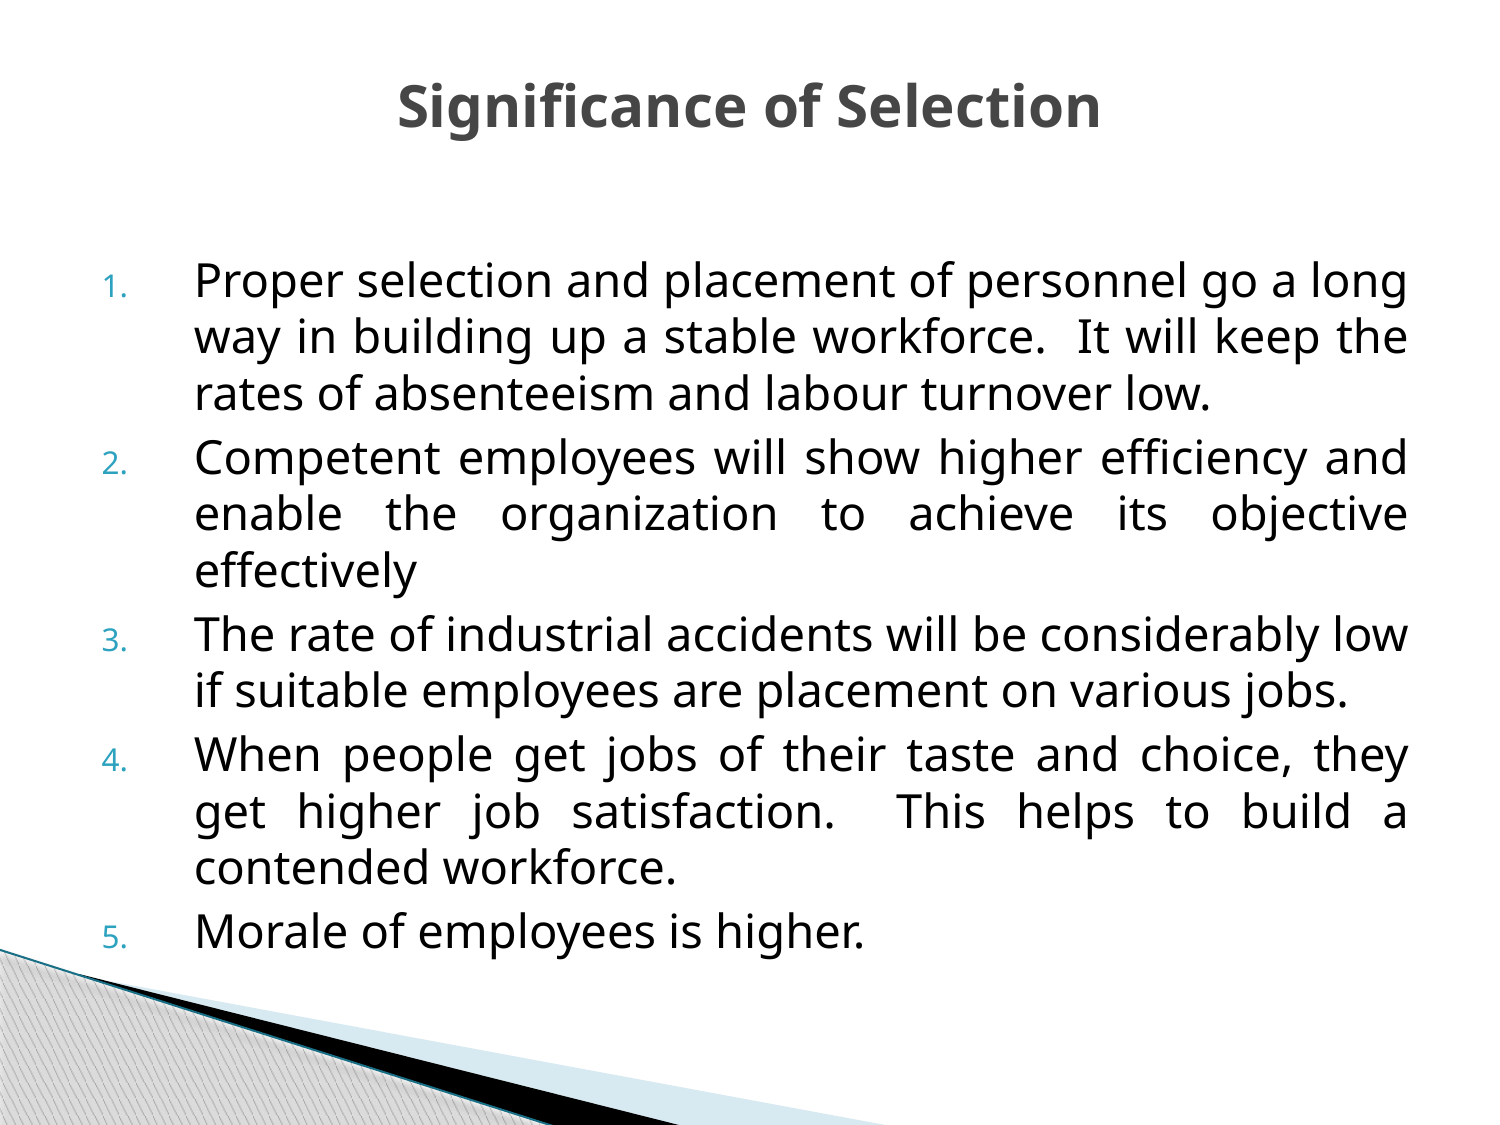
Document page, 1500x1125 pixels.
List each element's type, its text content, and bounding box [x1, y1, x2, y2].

list Proper selection and placement of personnel go a long way in building up a stable workforce. It will keep the rates of absenteeism and labour turnover low. Competent employees will show higher efficiency and enable the organization to achieve its objective effectively The rate of industrial accidents will be considerably low if suitable employees are placement on various jobs. When people get jobs of their taste and choice, they get higher job satisfaction. This helps to build a contended workforce. Morale of employees is higher. [75, 243, 1425, 986]
title Significance of Selection [75, 45, 1425, 163]
